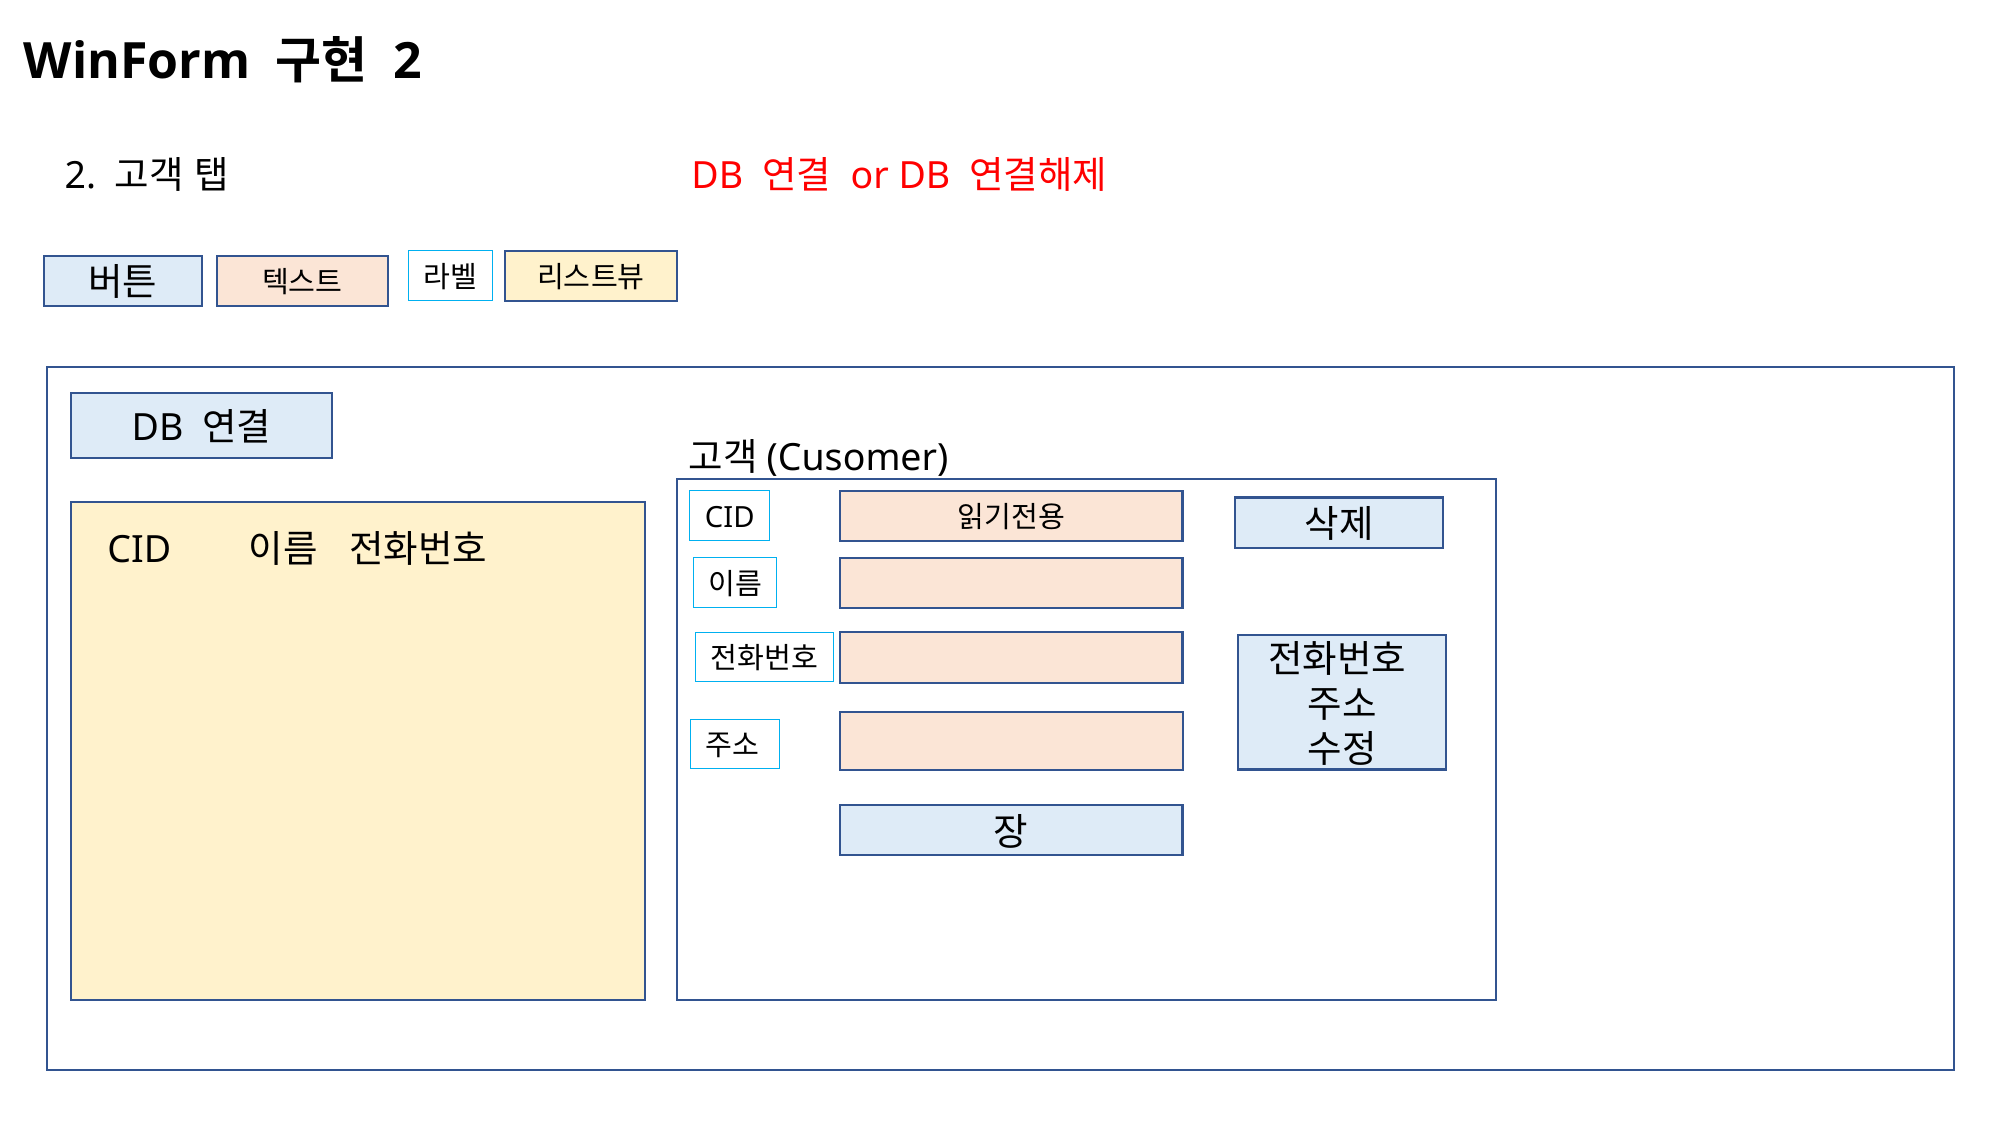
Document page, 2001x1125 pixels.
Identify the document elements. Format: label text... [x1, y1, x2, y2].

text_box DB 연결 or DB 연결해제 [676, 144, 1123, 204]
text_box 고객(Cusomer) [673, 425, 964, 486]
text_box CID [689, 490, 770, 541]
text_box [676, 478, 1497, 1001]
text_box 전화번호 주소 수정 [1237, 634, 1447, 771]
text_box 전화번호 [695, 632, 834, 682]
text_box 삭제 [1234, 496, 1444, 549]
text_box [839, 711, 1184, 771]
text_box [839, 557, 1184, 609]
text_box 장 [839, 804, 1184, 856]
text_box WinForm 구현 2 [9, 21, 437, 97]
text_box 버튼 [43, 255, 203, 307]
text_box CID 이름 전화번호 [92, 518, 503, 578]
text_box 리스트뷰 [504, 250, 678, 302]
text_box 텍스트 [216, 255, 389, 307]
text_box [70, 501, 646, 1001]
text_box 라벨 [408, 250, 493, 301]
text_box [839, 631, 1184, 684]
text_box 2. 고객 탭 [49, 144, 244, 204]
text_box DB 연결 [70, 392, 333, 459]
text_box [46, 366, 1955, 1071]
text_box 읽기전용 [839, 490, 1184, 542]
text_box 이름 [693, 557, 777, 608]
text_box 주소 [690, 719, 780, 769]
